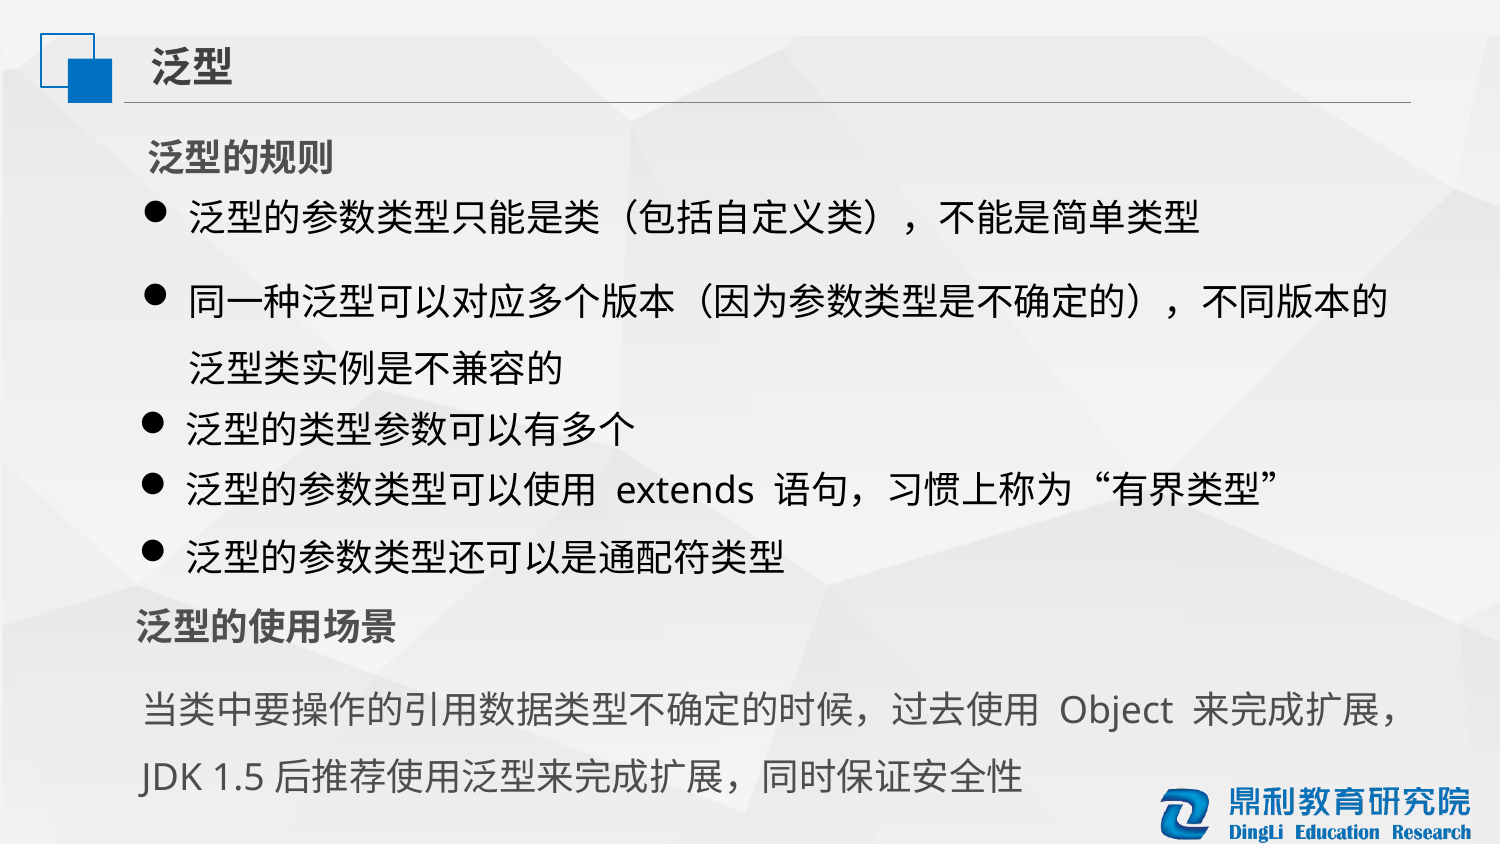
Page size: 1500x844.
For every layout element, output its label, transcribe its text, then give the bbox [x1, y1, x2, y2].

text_box 泛型的参数类型只能是类（包括自定义类），不能是简单类型 [126, 187, 1424, 247]
text_box 同一种泛型可以对应多个版本（因为参数类型是不确定的），不同版本的泛型类实例是不兼容的 [126, 247, 1424, 398]
text_box 当类中要操作的引用数据类型不确定的时候，过去使用 Object 来完成扩展，JDK 1.5后推荐使用泛型来完成扩展，同时保证安全性 [126, 655, 1424, 806]
text_box 泛型的类型参数可以有多个 [123, 398, 875, 458]
text_box 泛型的参数类型还可以是通配符类型 [123, 526, 875, 586]
picture [42, 36, 93, 86]
text_box 泛型 [135, 33, 249, 99]
text_box 泛型的规则 [132, 126, 884, 187]
text_box 泛型的使用场景 [121, 595, 873, 656]
text_box 泛型的参数类型可以使用 extends 语句，习惯上称为“有界类型” [123, 458, 1391, 519]
picture [2, 36, 1500, 844]
